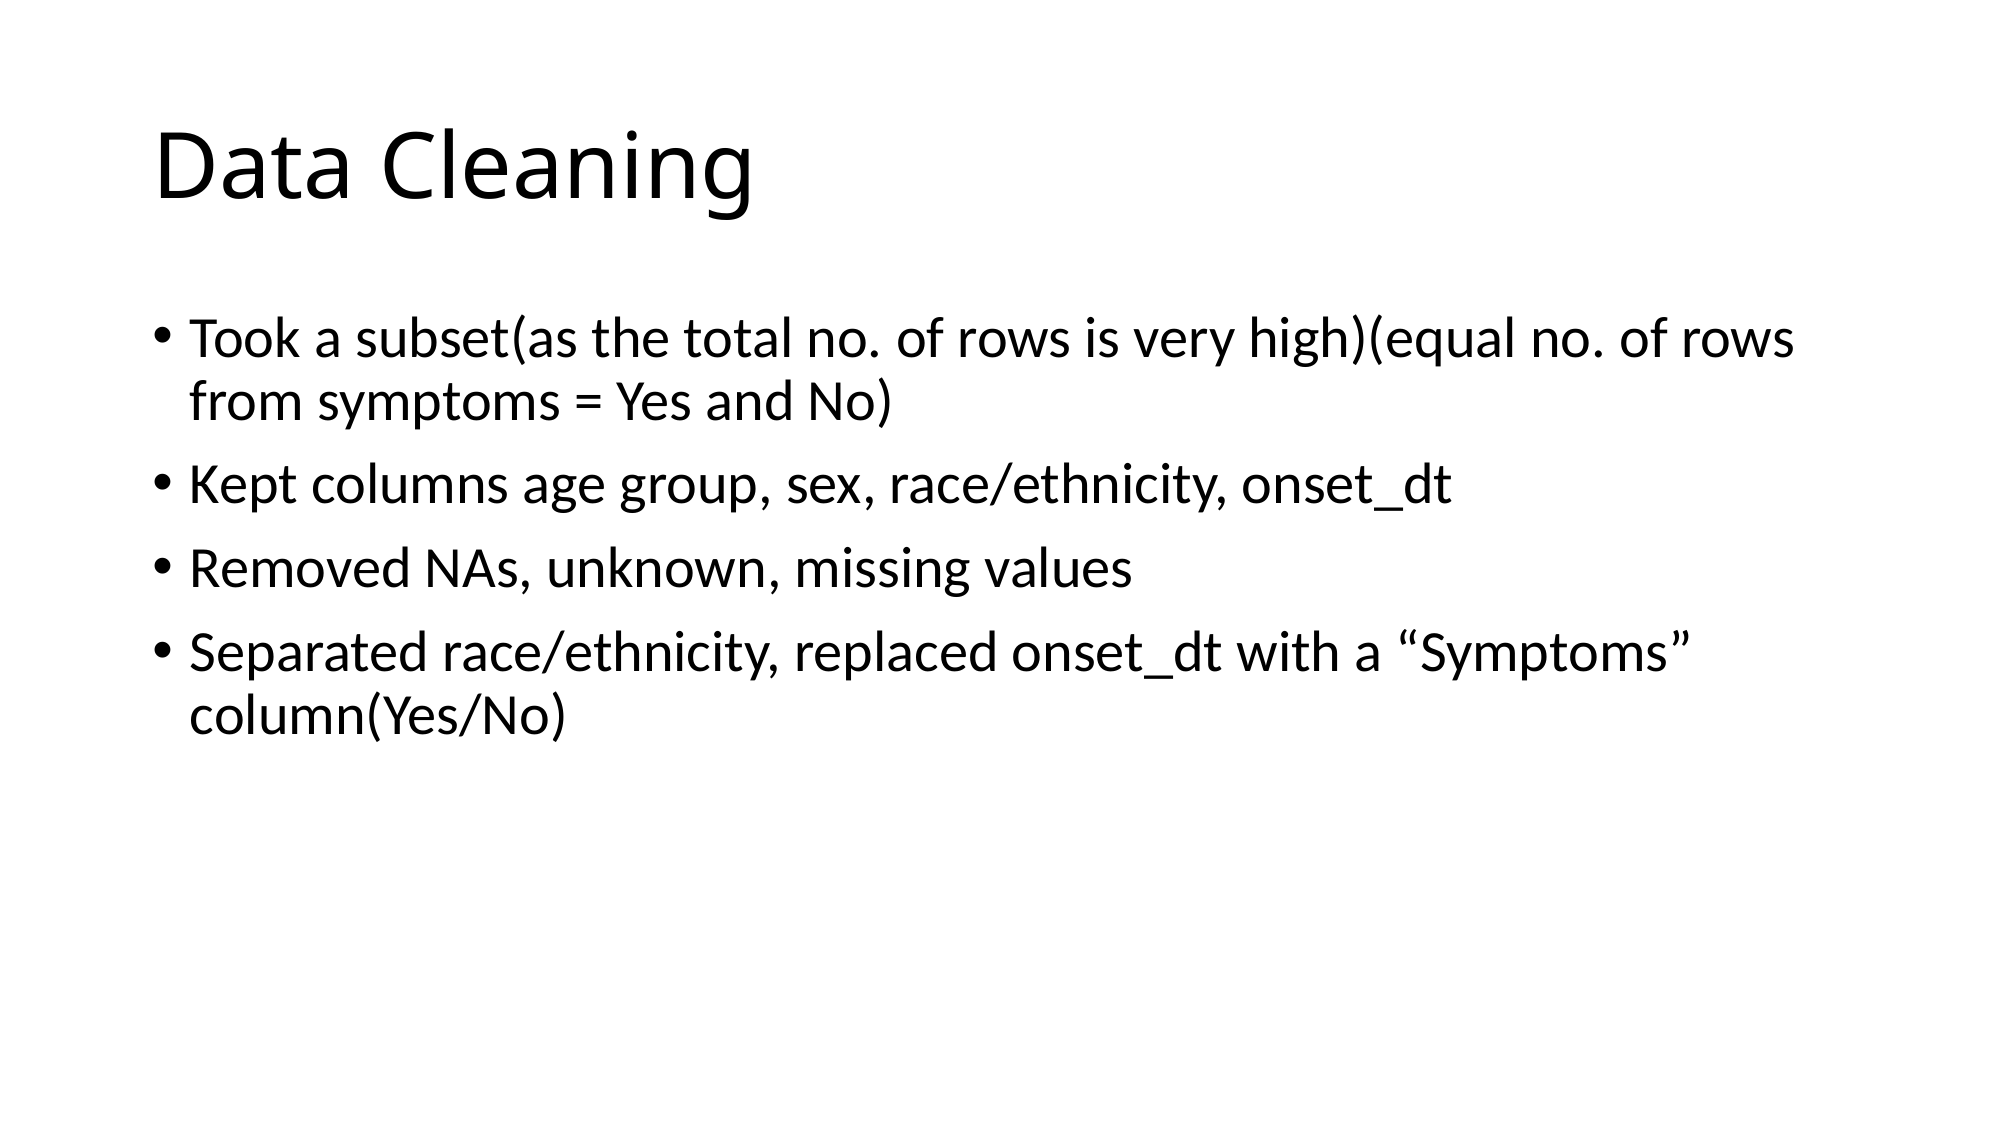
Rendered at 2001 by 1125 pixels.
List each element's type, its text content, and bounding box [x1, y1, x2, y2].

list Took a subset(as the total no. of rows is very high)(equal no. of rows from symptoms = Yes and No) Kept columns age group, sex, race/ethnicity, onset_dt Removed NAs, unknown, missing values Separated race/ethnicity, replaced onset_dt with a “Symptoms” column(Yes/No) [137, 299, 1863, 1014]
title Data Cleaning [137, 59, 1863, 278]
